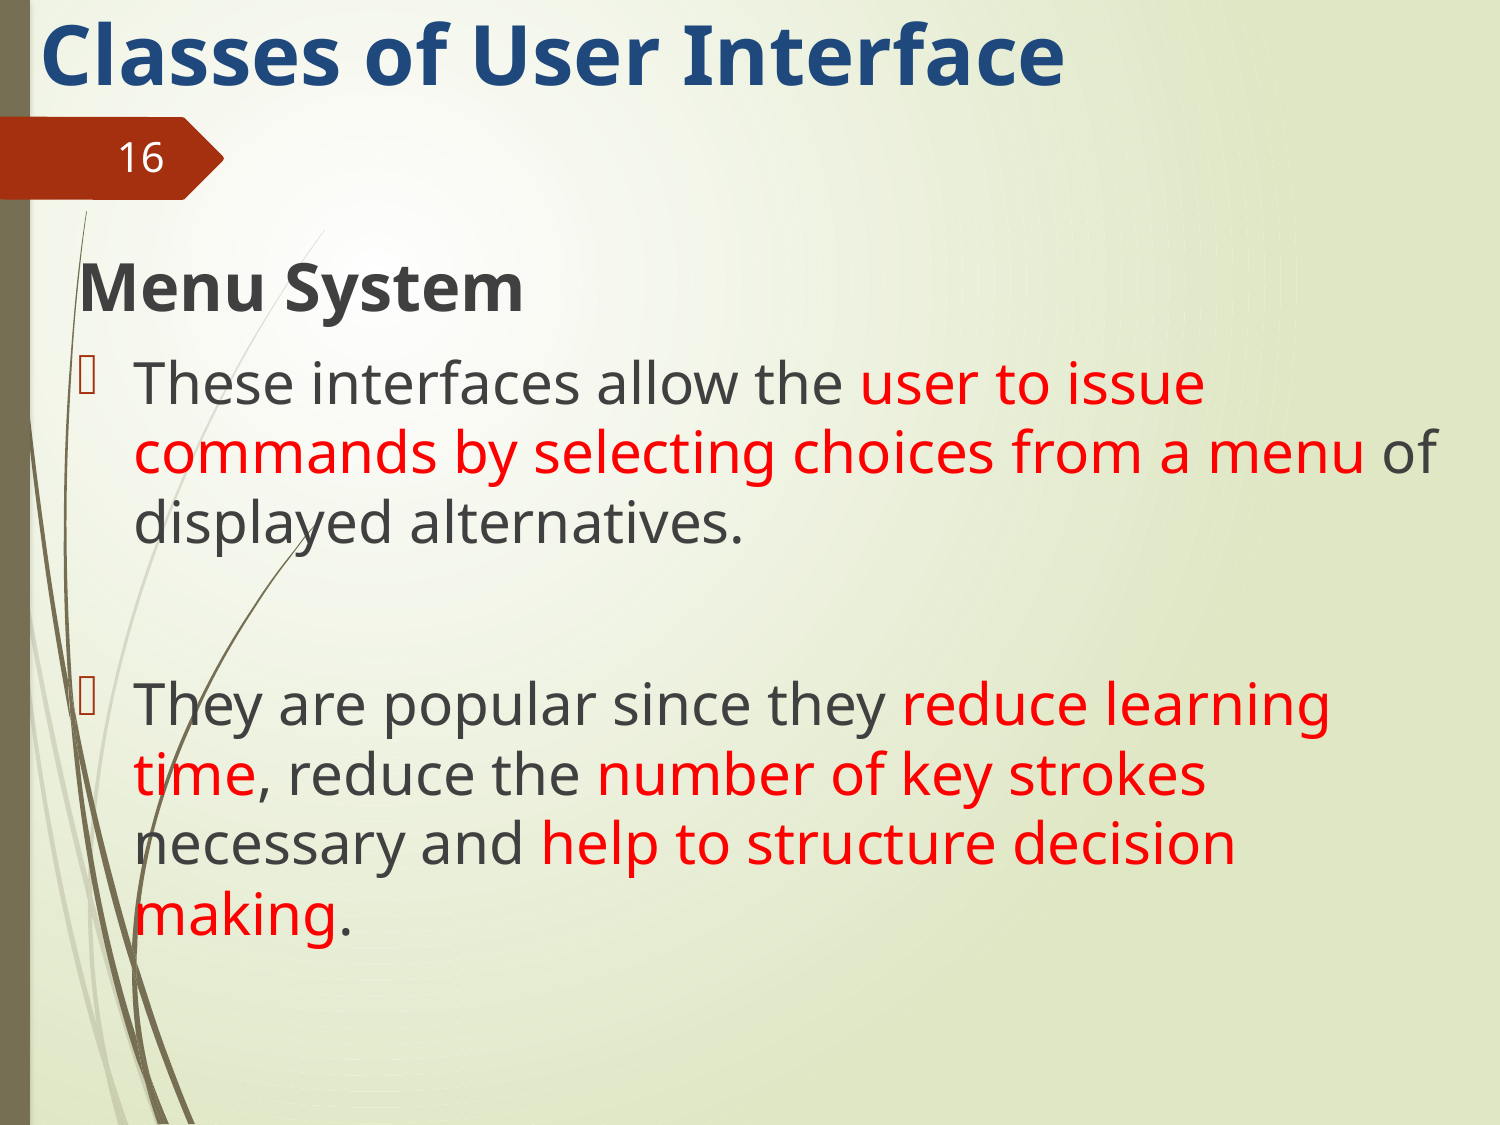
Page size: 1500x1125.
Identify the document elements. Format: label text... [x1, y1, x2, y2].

title Classes of User Interface [24, 0, 1106, 113]
slide_number 16 [83, 129, 180, 190]
list Menu System These interfaces allow the user to issue commands by selecting choices from a menu of displayed alternatives. They are popular since they reduce learning time, reduce the number of key strokes necessary and help to structure decision making. [62, 237, 1475, 1088]
